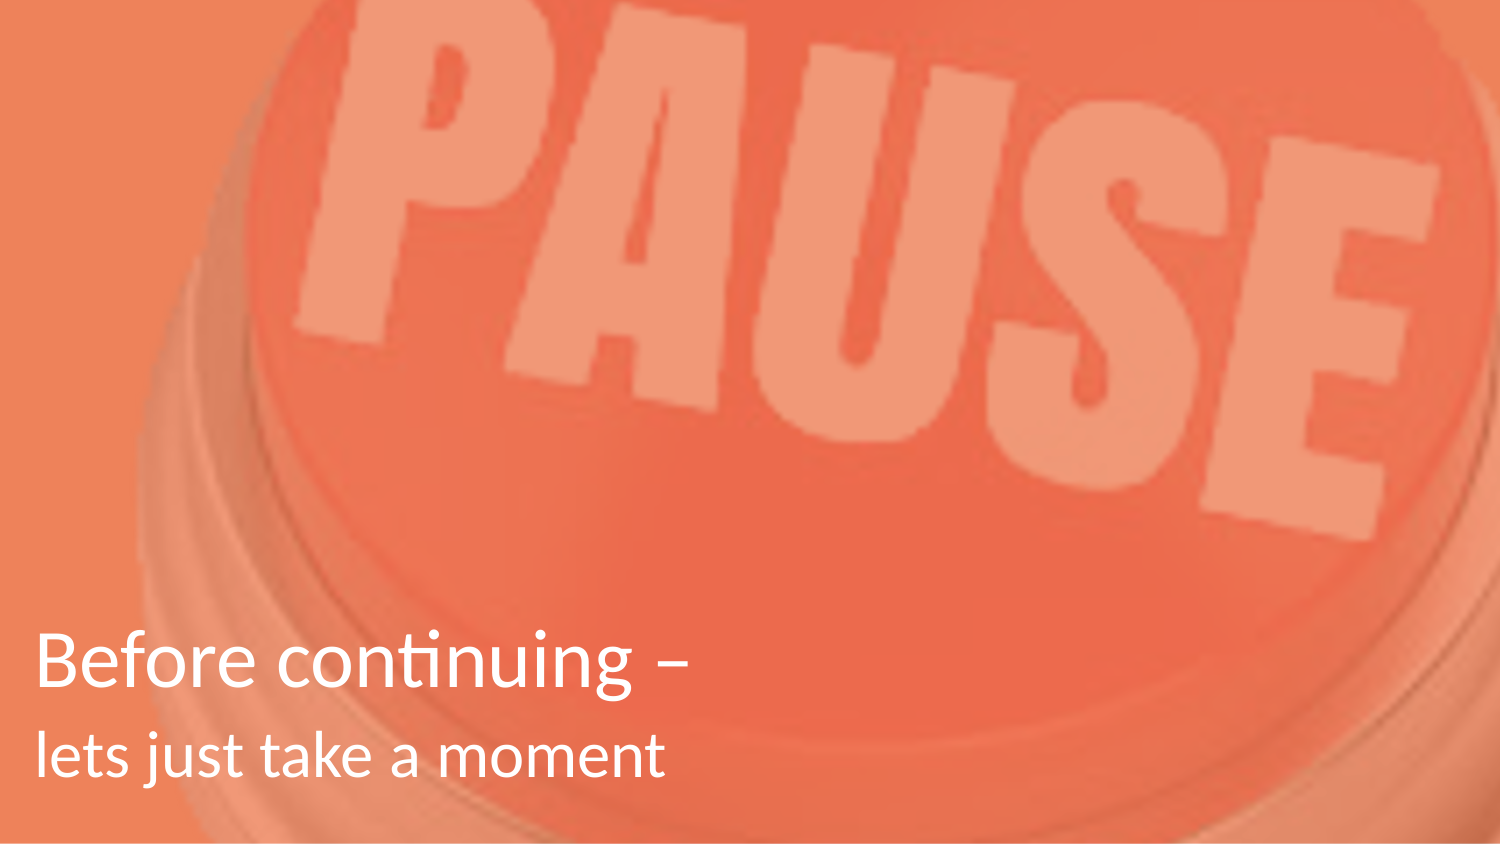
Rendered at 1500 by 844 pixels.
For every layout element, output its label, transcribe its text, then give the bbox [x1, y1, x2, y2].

text_box [0, 0, 127, 844]
picture [129, 0, 1500, 844]
title Before continuing – lets just take a moment [32, 594, 124, 792]
